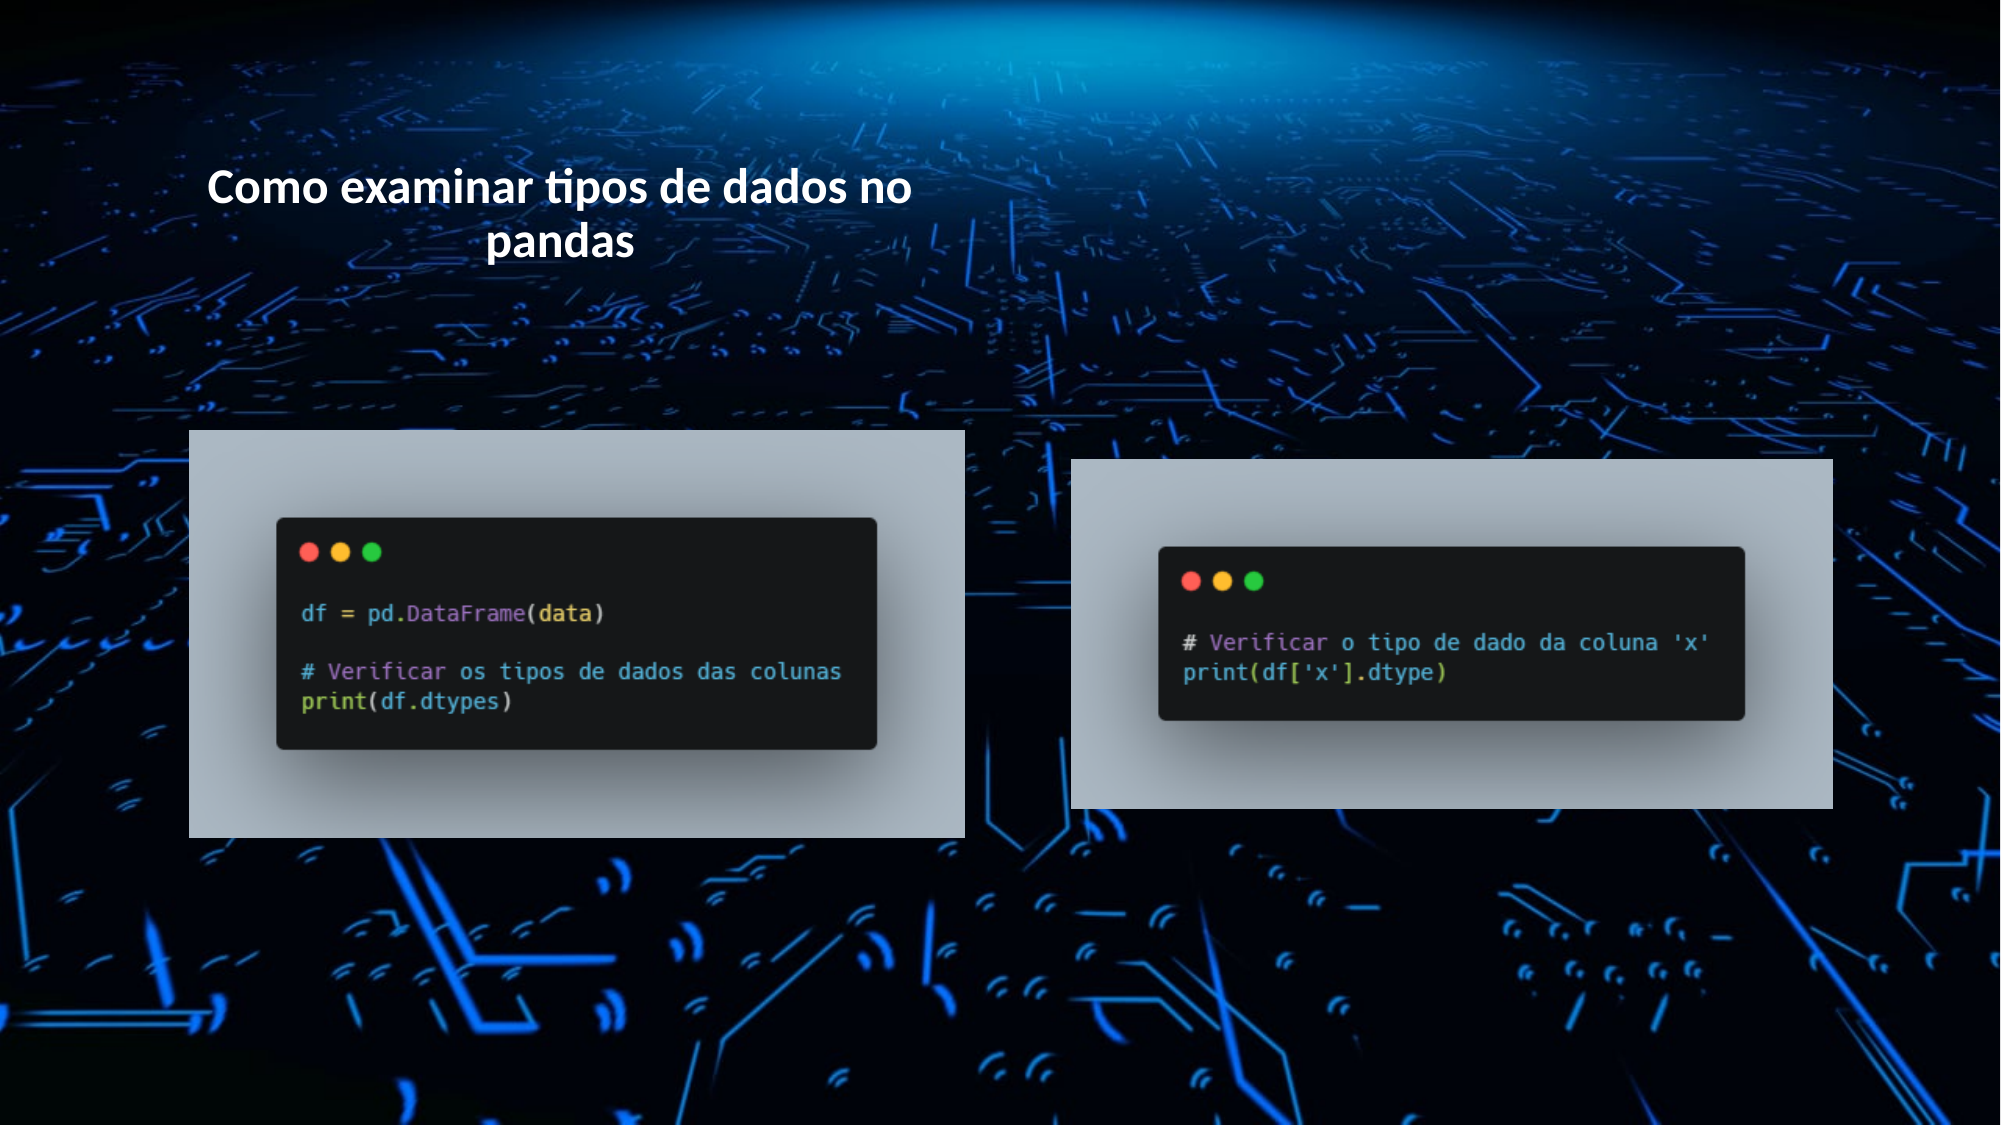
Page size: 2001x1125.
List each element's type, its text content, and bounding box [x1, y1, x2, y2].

picture [0, 0, 2001, 1125]
list Como examinar tipos de dados no pandas [137, 140, 984, 276]
